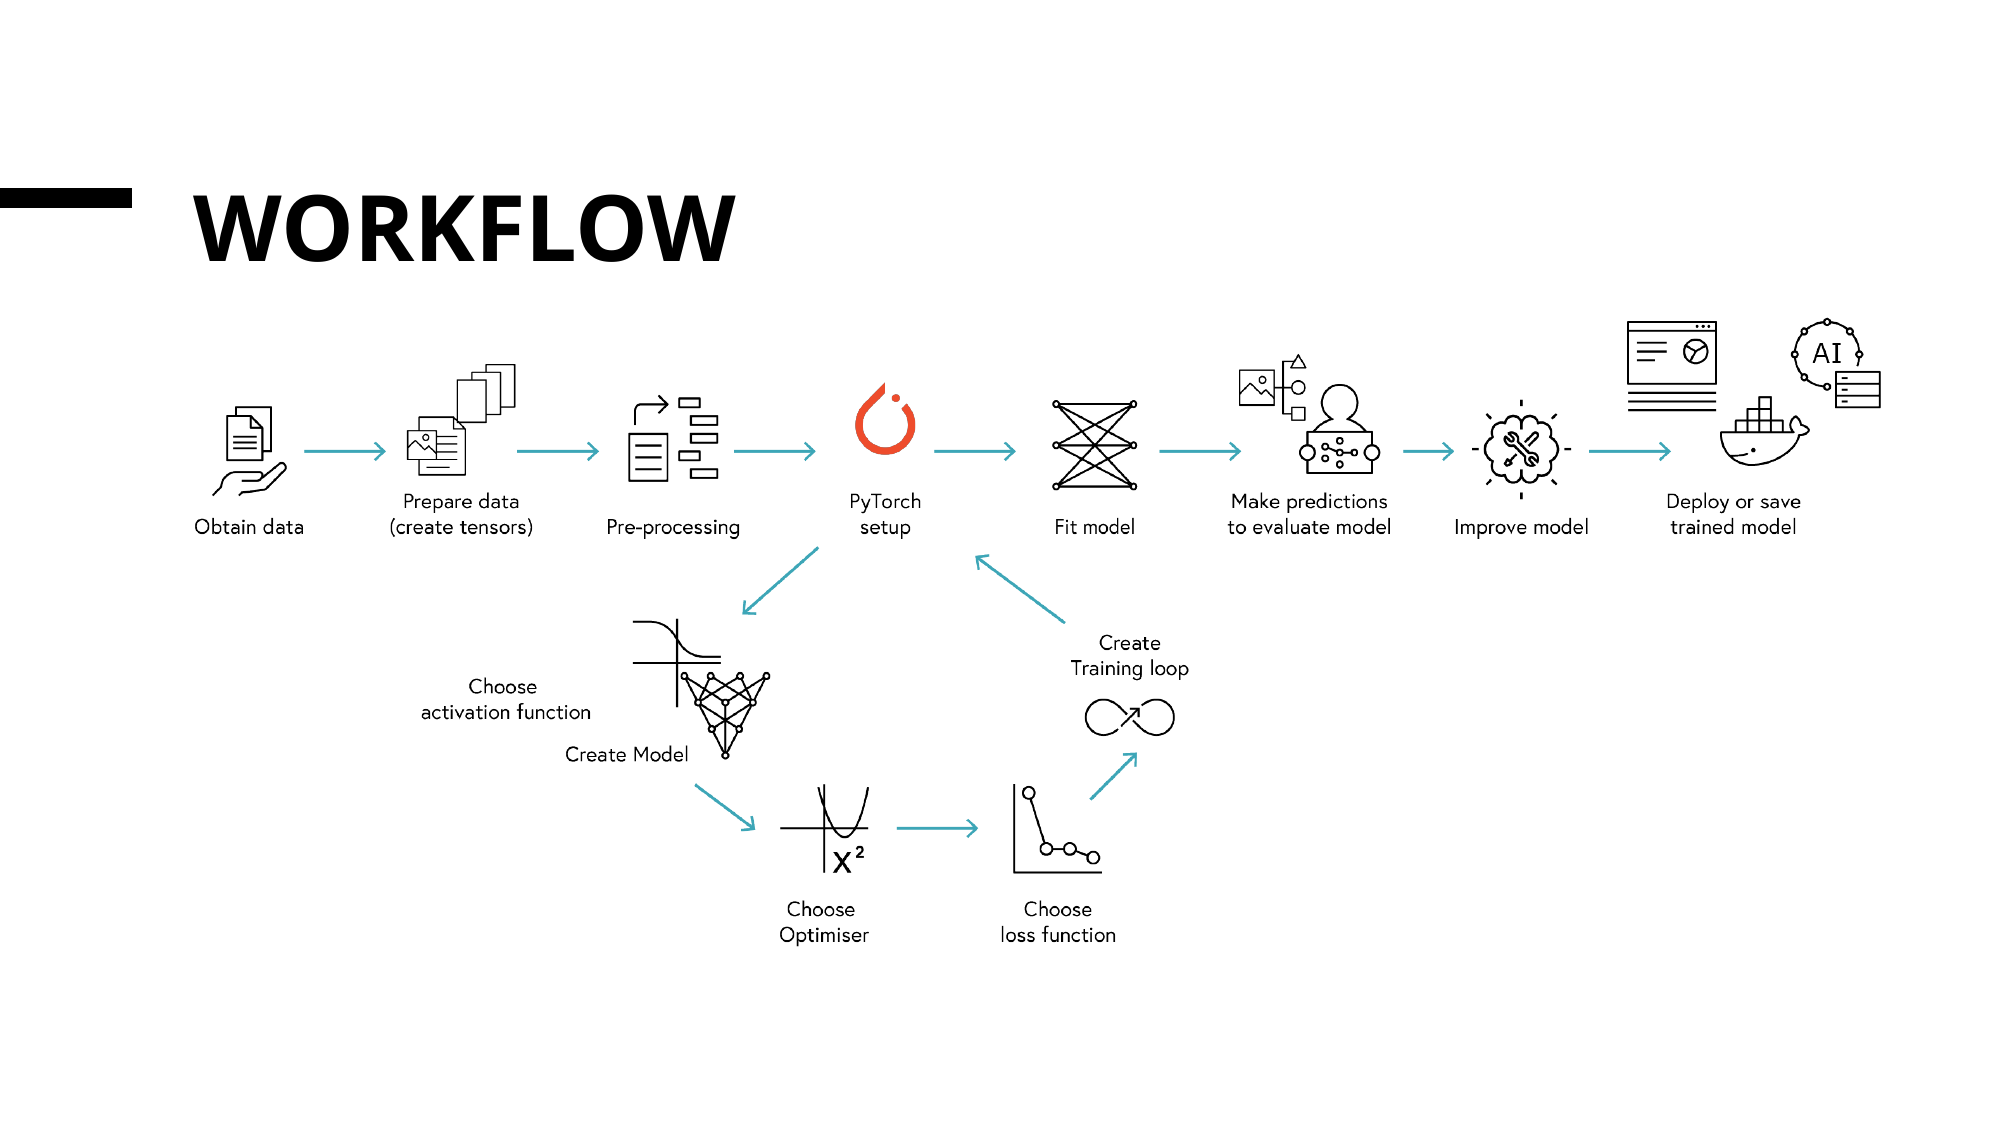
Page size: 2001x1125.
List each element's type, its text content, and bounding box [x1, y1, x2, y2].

title WORKFLOW [178, 178, 1807, 392]
picture [193, 317, 1881, 947]
